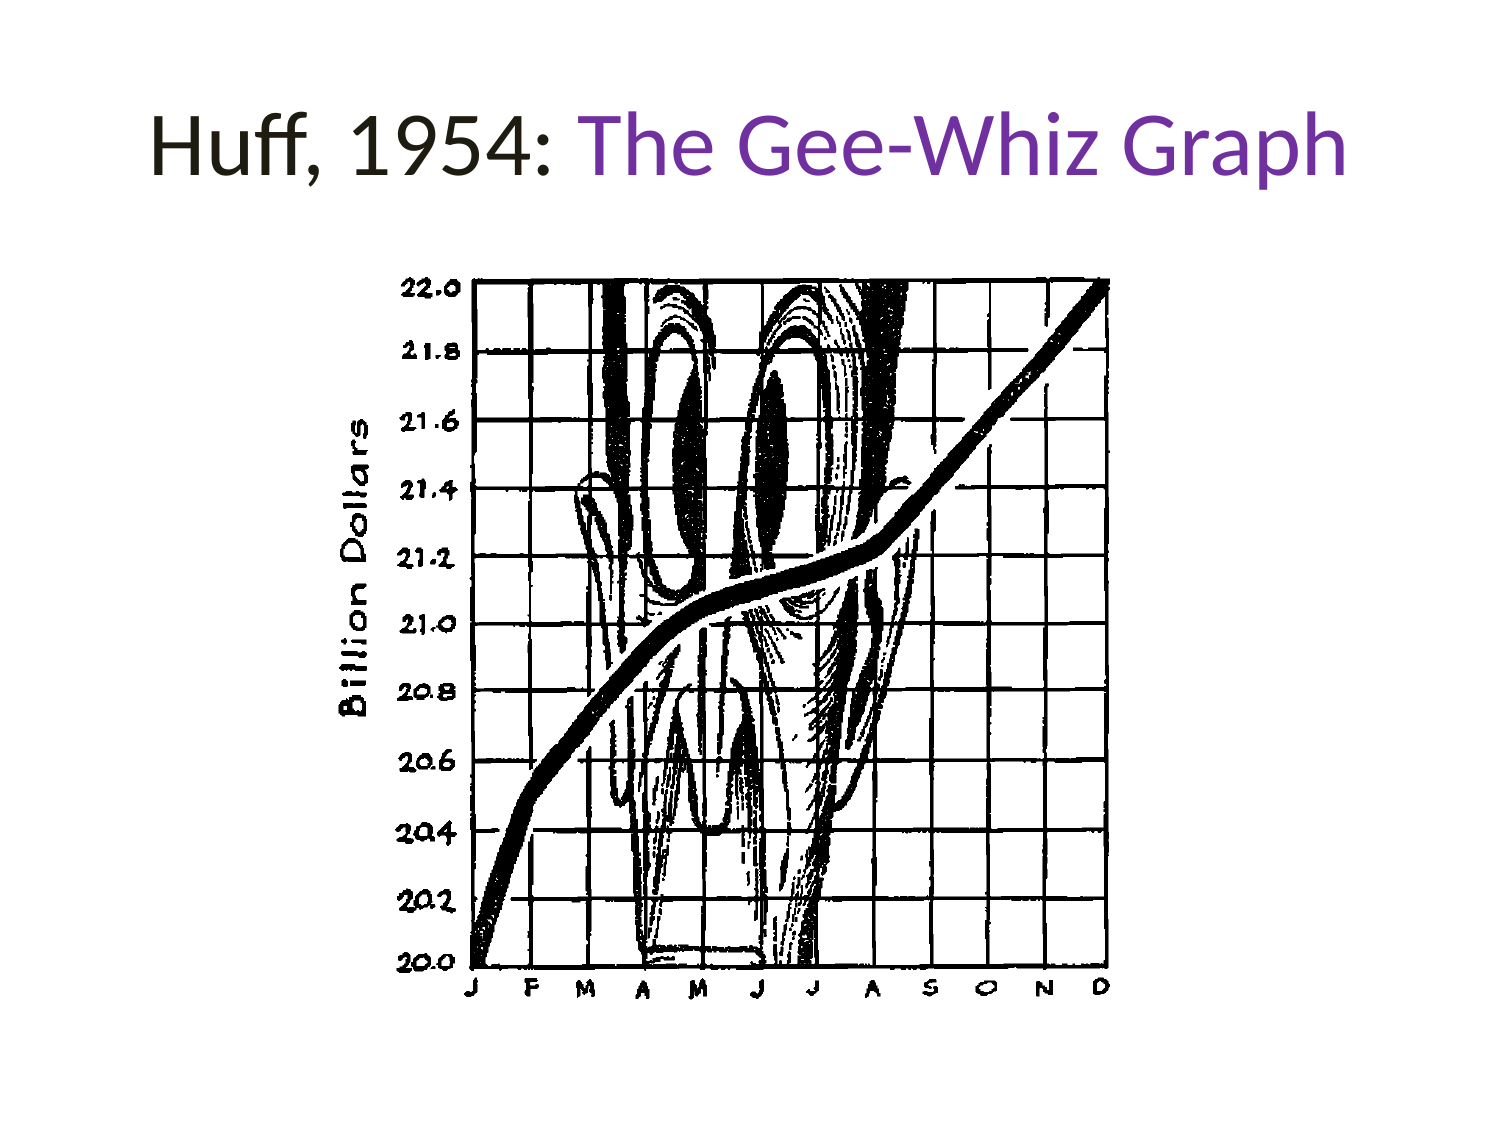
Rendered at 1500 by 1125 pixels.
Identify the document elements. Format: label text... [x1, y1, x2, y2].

title Huff, 1954: The Gee-Whiz Graph [75, 45, 1425, 233]
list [330, 262, 1170, 1006]
